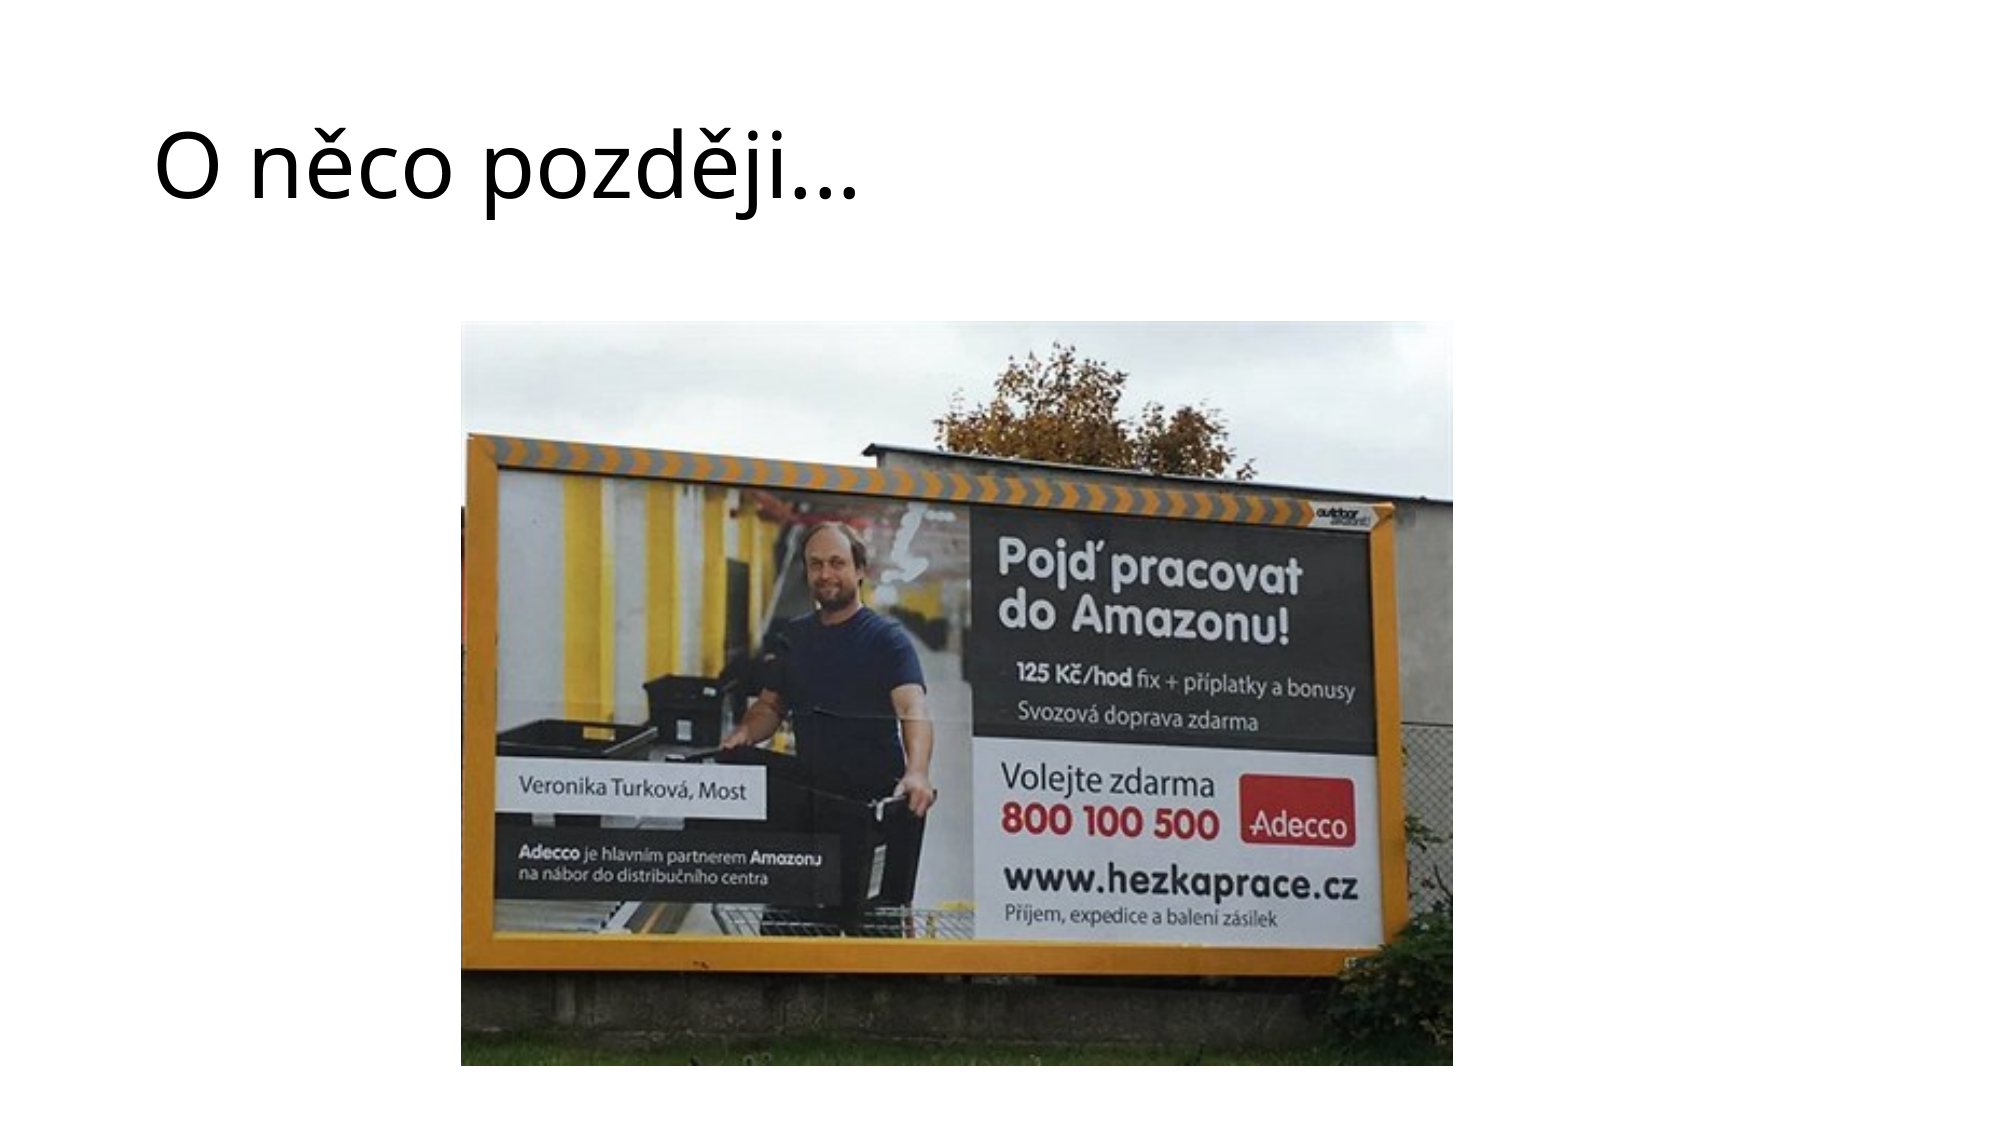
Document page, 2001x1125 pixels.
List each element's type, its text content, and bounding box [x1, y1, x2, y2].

picture [460, 320, 1454, 1066]
title O něco později... [137, 59, 1863, 278]
